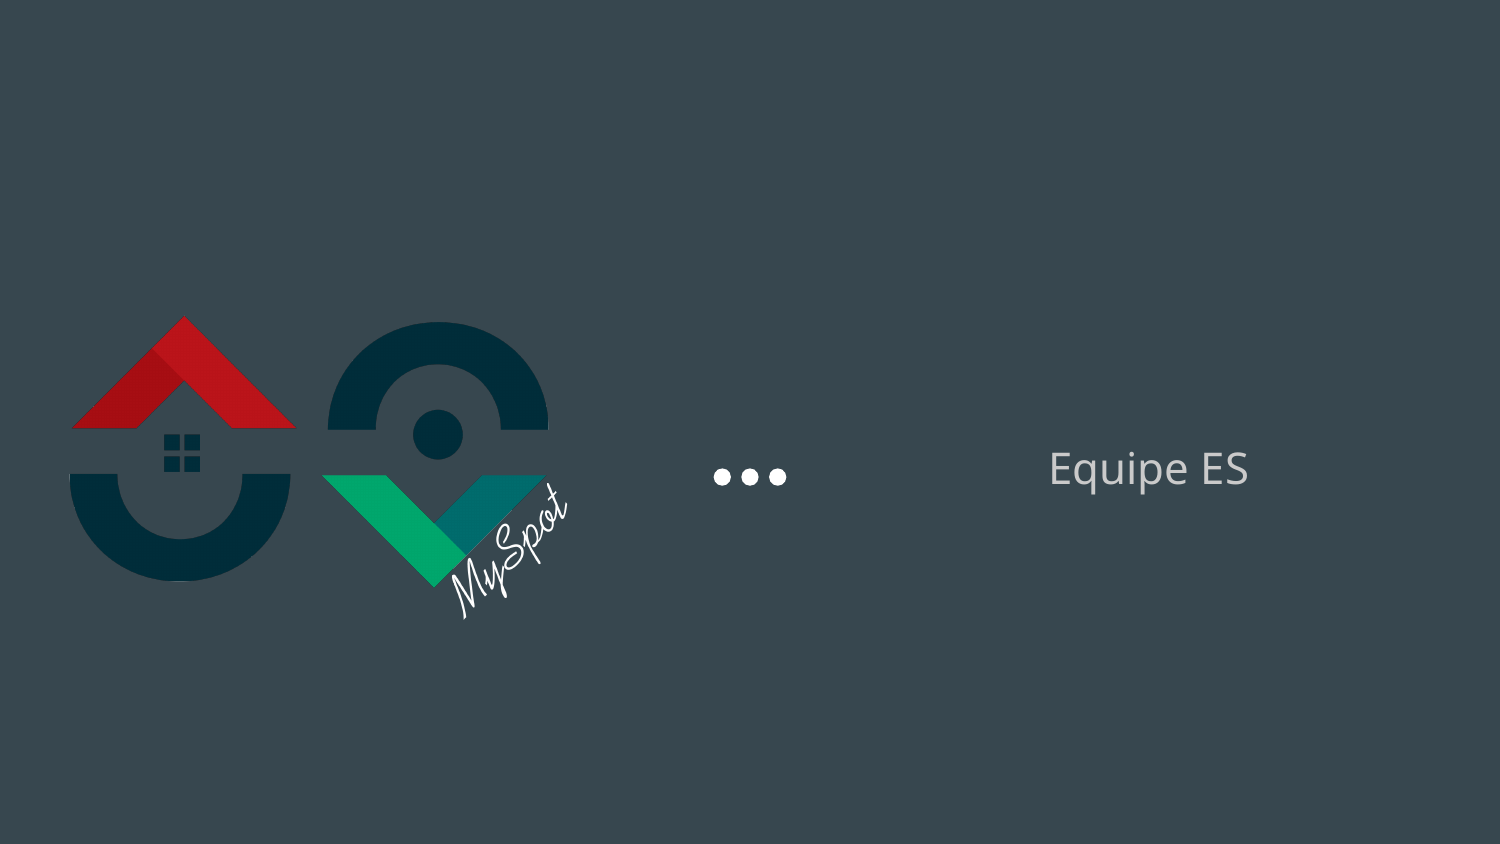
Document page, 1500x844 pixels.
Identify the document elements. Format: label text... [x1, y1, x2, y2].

subtitle Equipe ES [865, 425, 1432, 511]
picture [49, 306, 568, 630]
